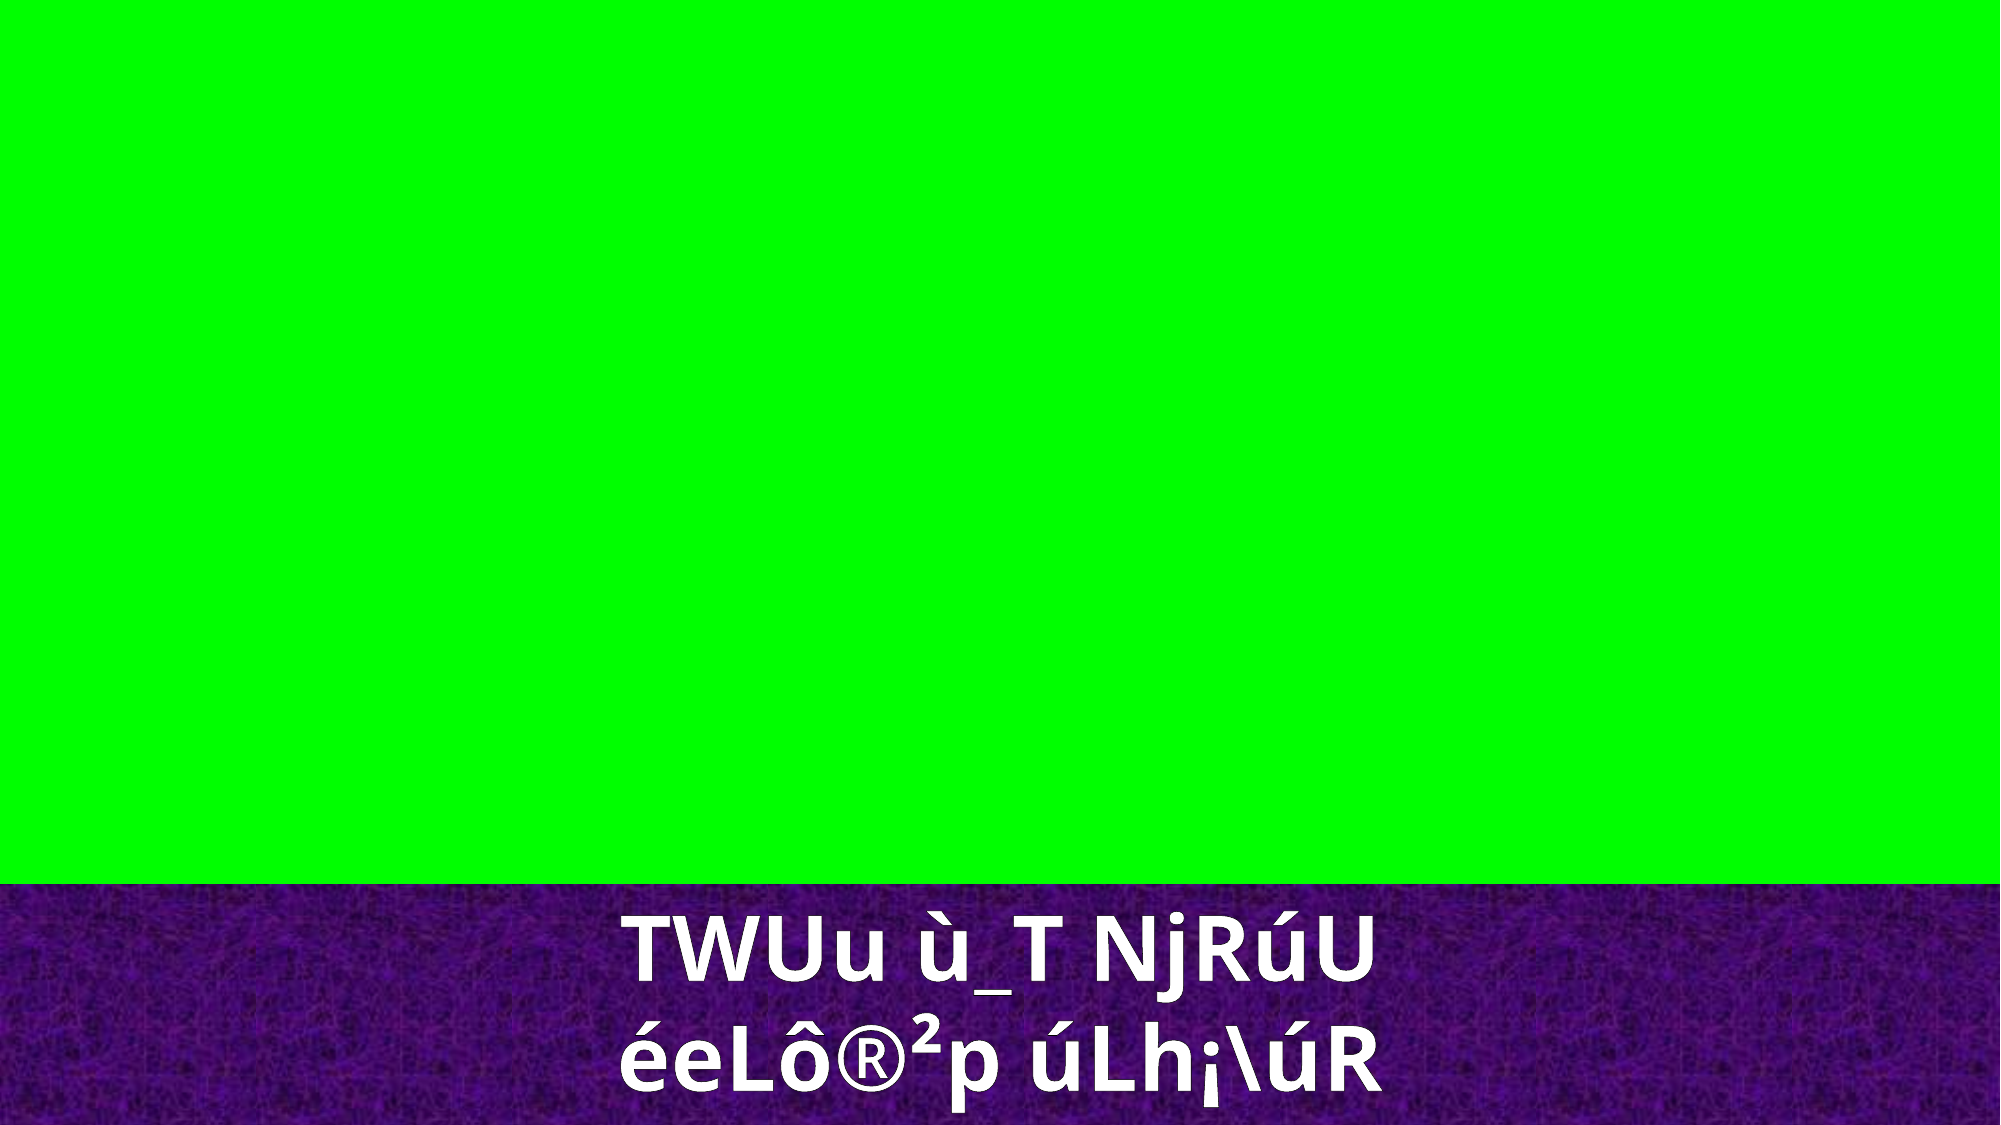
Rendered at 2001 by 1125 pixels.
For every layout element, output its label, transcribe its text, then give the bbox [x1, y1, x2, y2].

text_box TWUu ù_T NjRúU éeLô®²p úLh¡\úR [500, 882, 1500, 1117]
text_box [0, 884, 2000, 1125]
